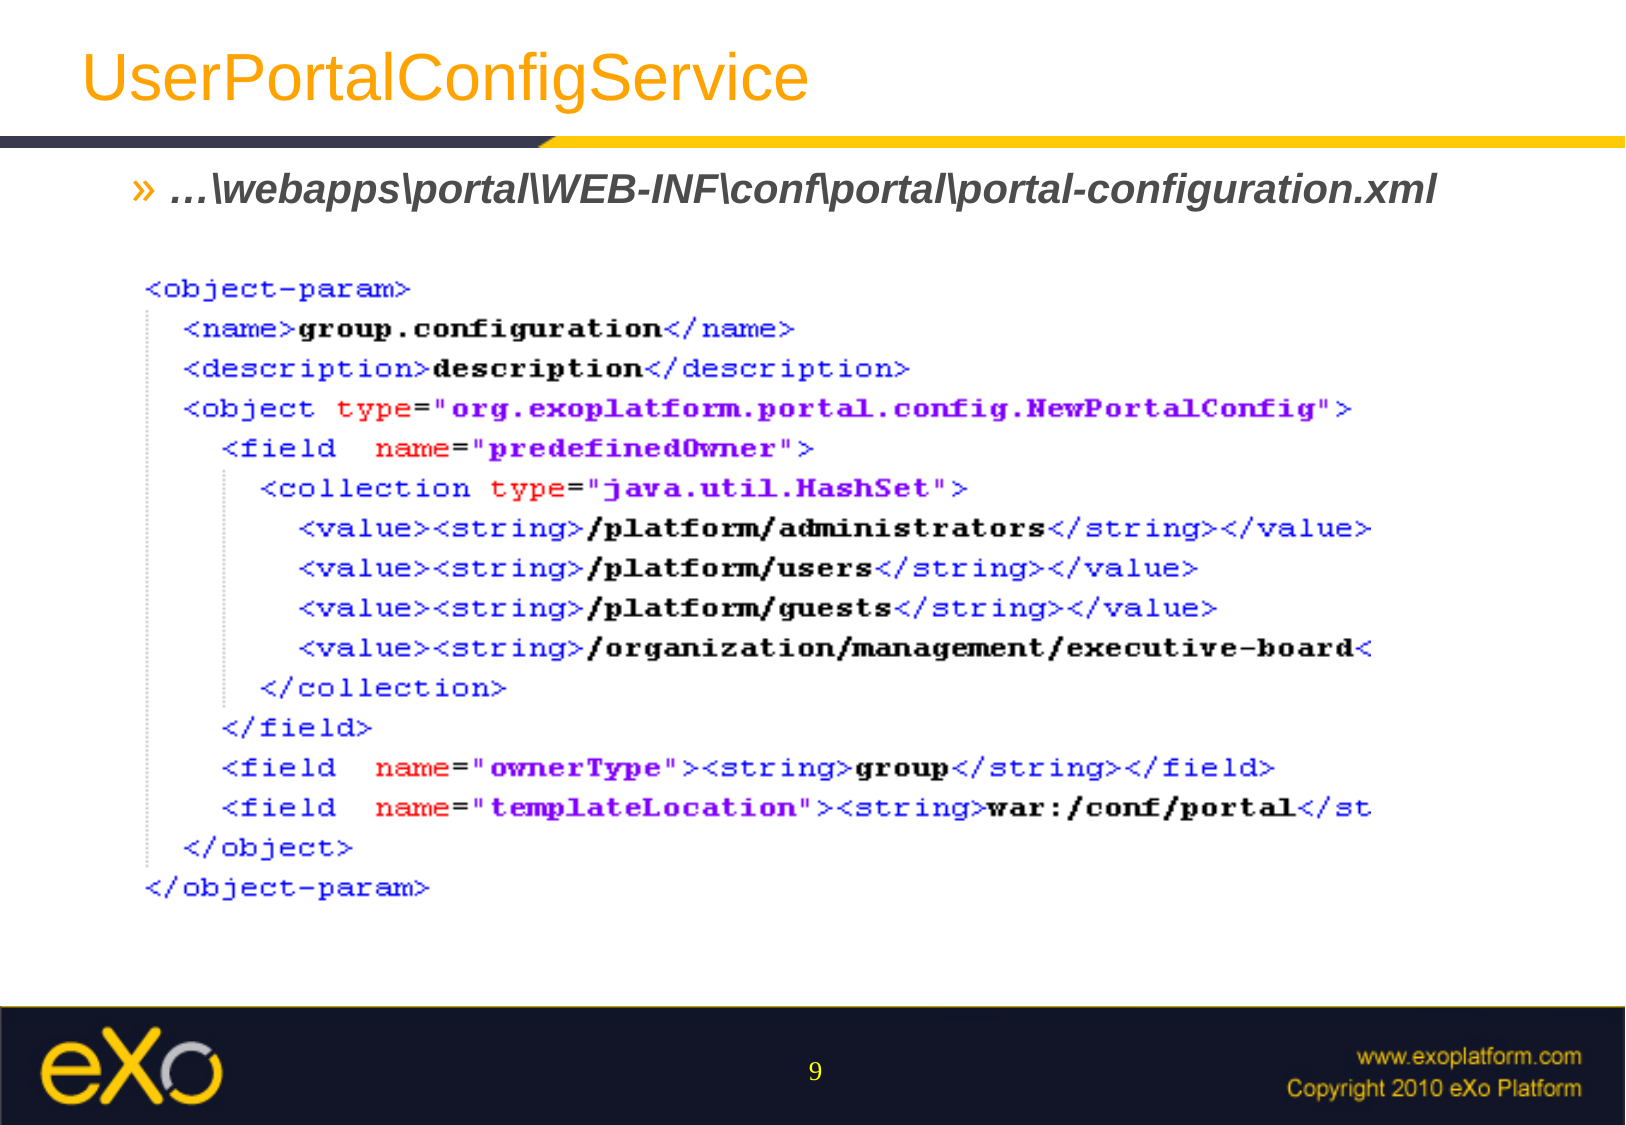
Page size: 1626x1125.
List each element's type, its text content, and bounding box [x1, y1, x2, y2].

picture [137, 271, 1371, 912]
picture [0, 136, 1625, 148]
title UserPortalConfigService [81, 39, 1543, 129]
picture [0, 1006, 1625, 1125]
list …\webapps\portal\WEB-INF\conf\portal\portal-configuration.xml [83, 173, 1545, 897]
